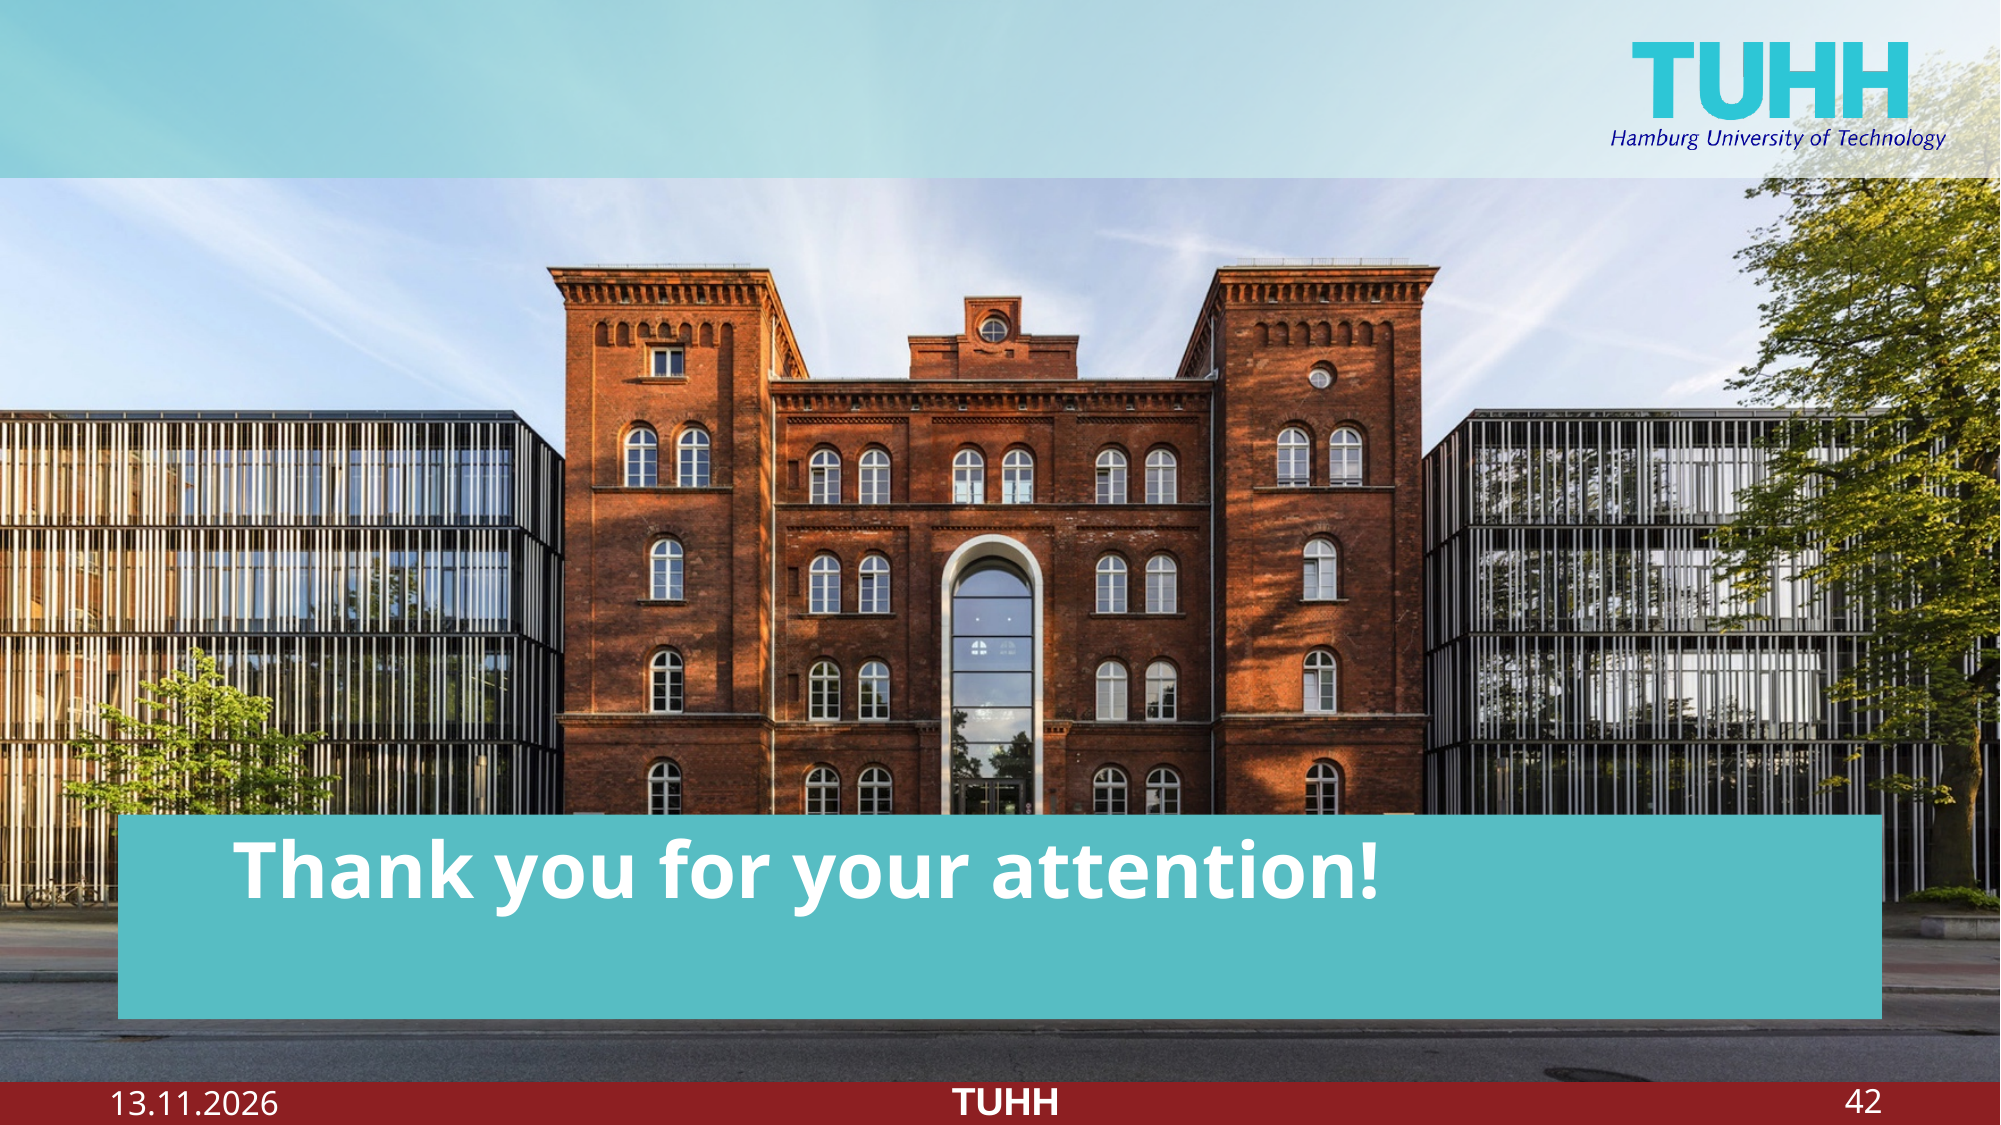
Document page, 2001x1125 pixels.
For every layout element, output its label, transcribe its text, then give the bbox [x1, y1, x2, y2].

picture [1611, 42, 1946, 150]
picture [0, 178, 2000, 1125]
list Thank you for your attention! [212, 810, 1804, 988]
